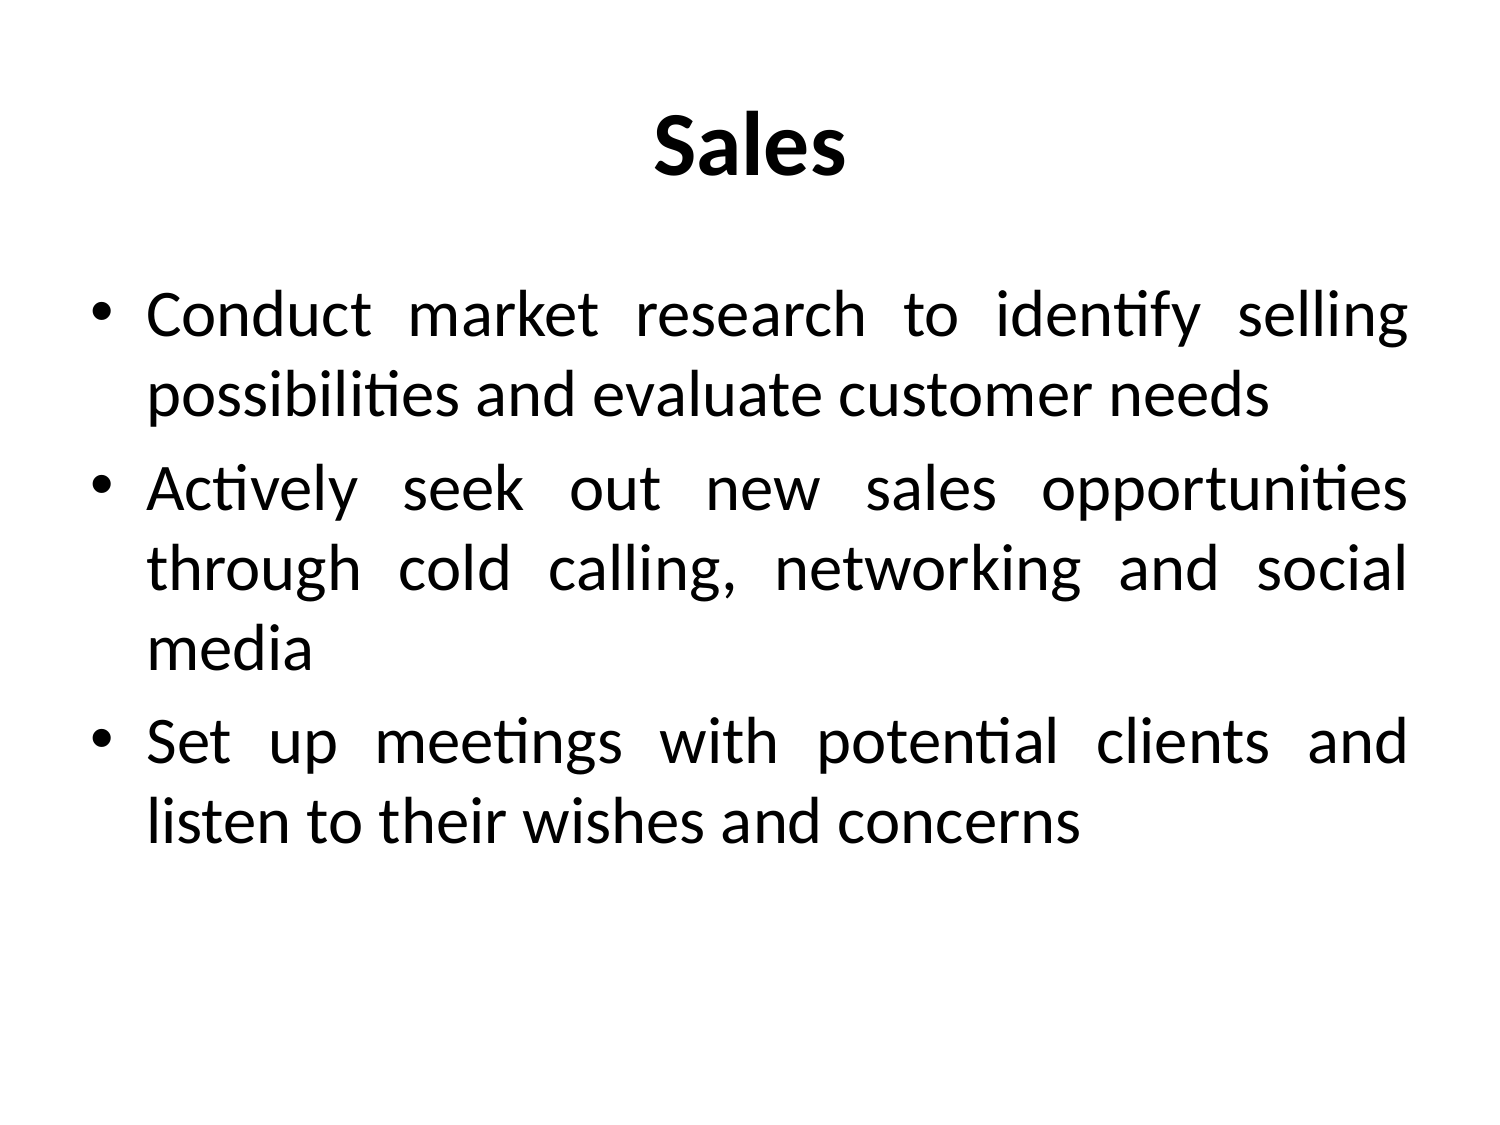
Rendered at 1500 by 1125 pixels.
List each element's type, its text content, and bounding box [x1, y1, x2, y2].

title Sales [75, 45, 1425, 233]
list Conduct market research to identify selling possibilities and evaluate customer needs Actively seek out new sales opportunities through cold calling, networking and social media Set up meetings with potential clients and listen to their wishes and concerns [75, 262, 1425, 1005]
